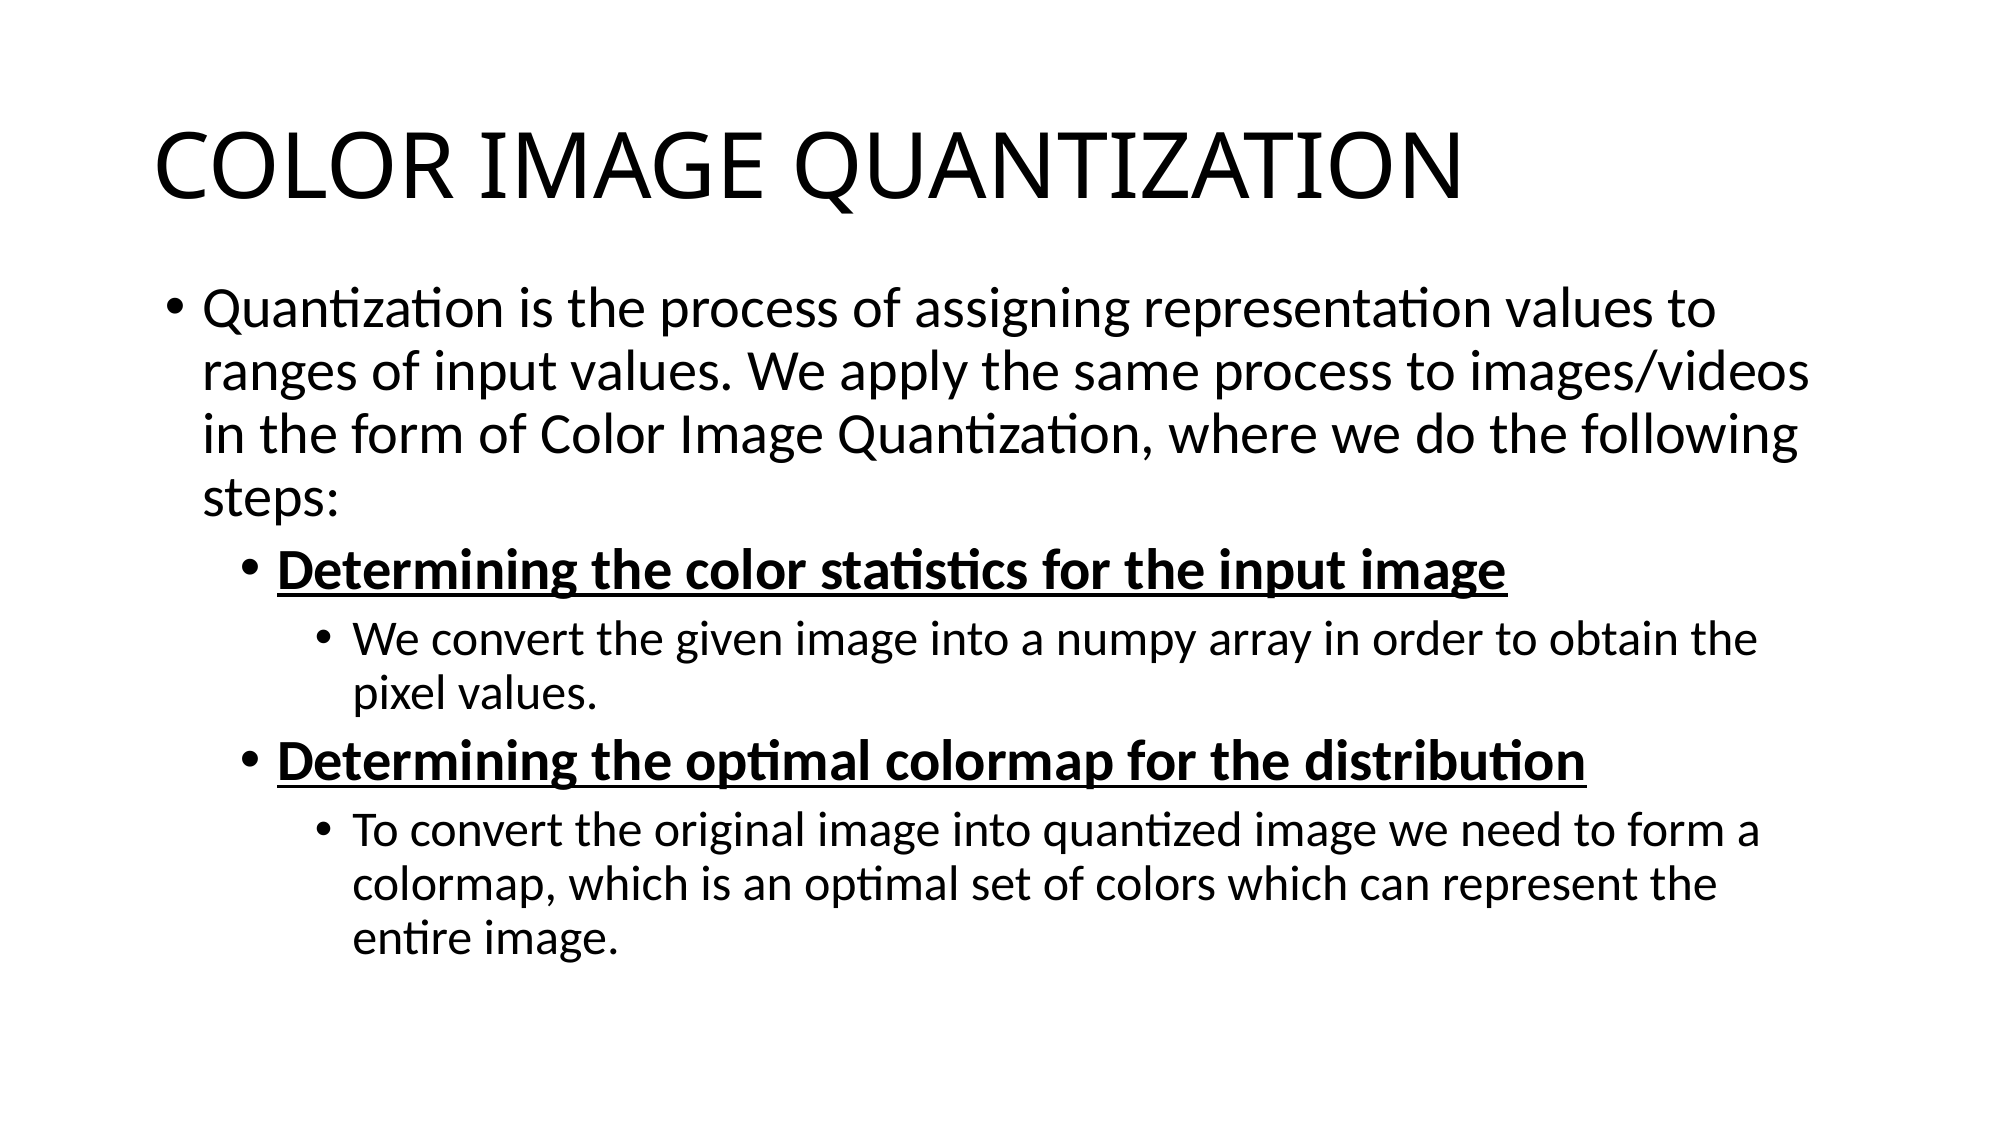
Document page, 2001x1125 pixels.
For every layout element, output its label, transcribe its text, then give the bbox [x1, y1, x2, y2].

title COLOR IMAGE QUANTIZATION [137, 59, 1863, 278]
list Quantization is the process of assigning representation values to ranges of input values. We apply the same process to images/videos in the form of Color Image Quantization, where we do the following steps: Determining the color statistics for the input image We convert the given image into a numpy array in order to obtain the pixel values. Determining the optimal colormap for the distribution To convert the original image into quantized image we need to form a colormap, which is an optimal set of colors which can represent the entire image. [149, 269, 1849, 1048]
